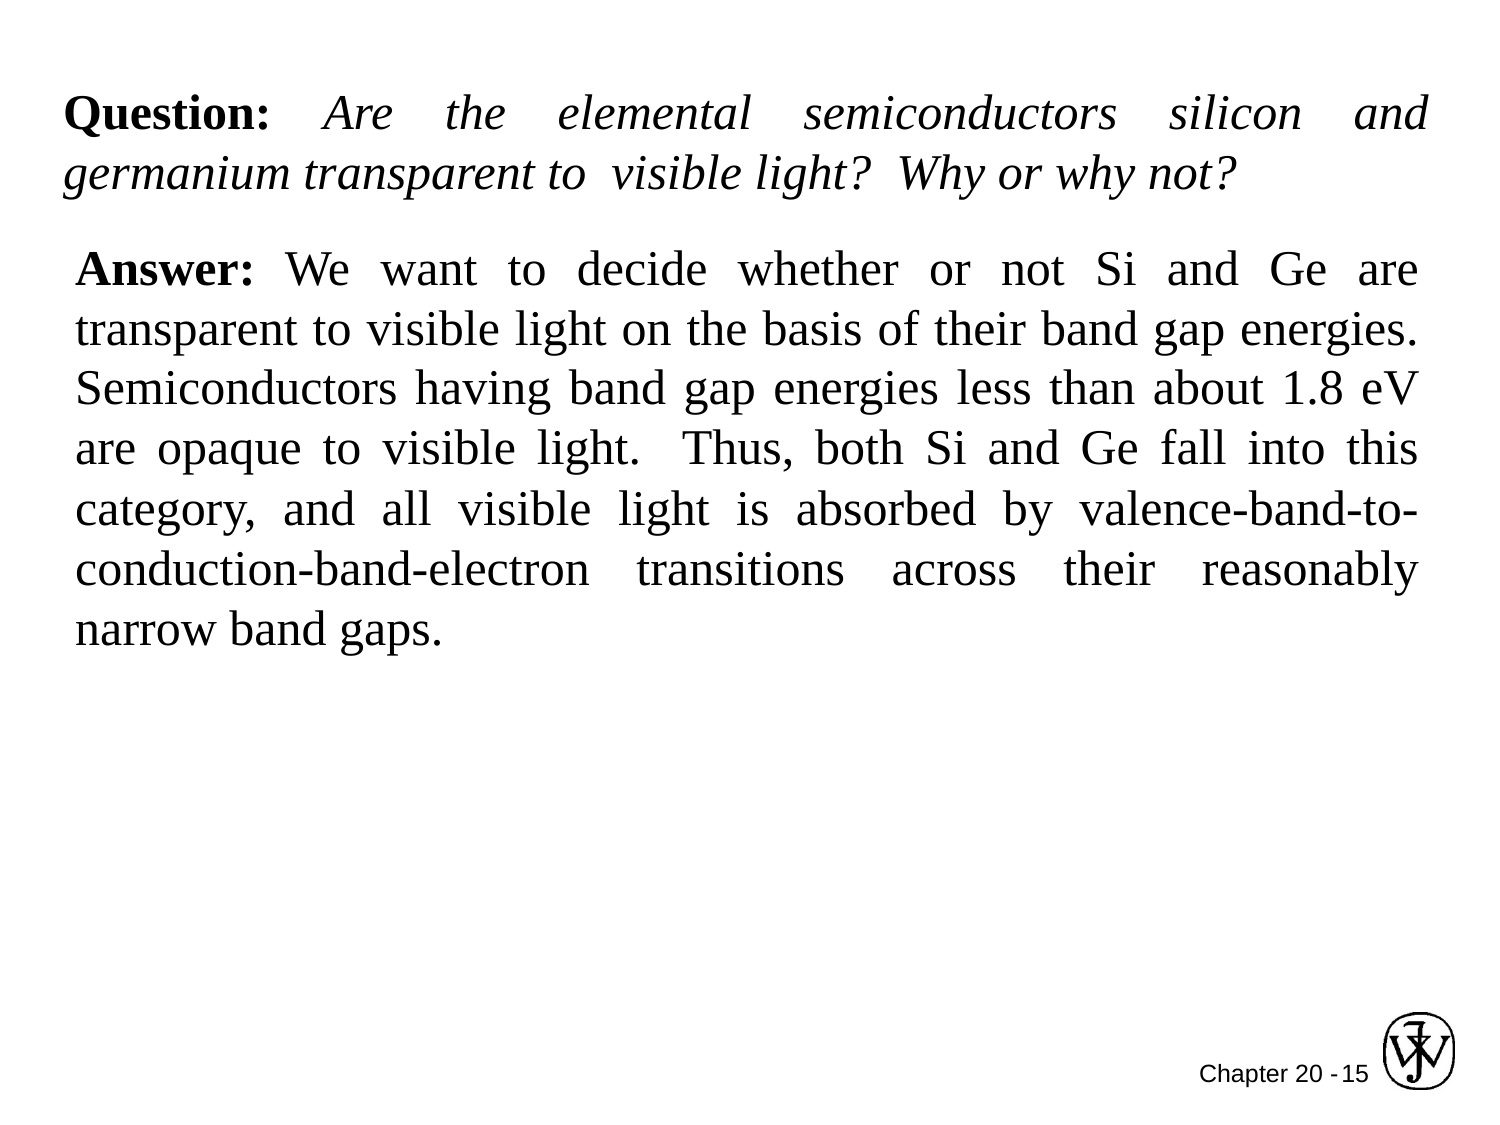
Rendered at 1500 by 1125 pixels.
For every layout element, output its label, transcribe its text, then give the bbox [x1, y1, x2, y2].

picture [1383, 1012, 1455, 1090]
slide_number 15 [1258, 1050, 1453, 1110]
text_box Answer: We want to decide whether or not Si and Ge are transparent to visible light on the basis of their band gap energies. Semiconductors having band gap energies less than about 1.8 eV are opaque to visible light. Thus, both Si and Ge fall into this category, and all visible light is absorbed by valence-band-to-conduction-band-electron transitions across their reasonably narrow band gaps. [60, 227, 1435, 663]
text_box Question: Are the elemental semiconductors silicon and germanium transparent to visible light? Why or why not? [48, 72, 1445, 267]
